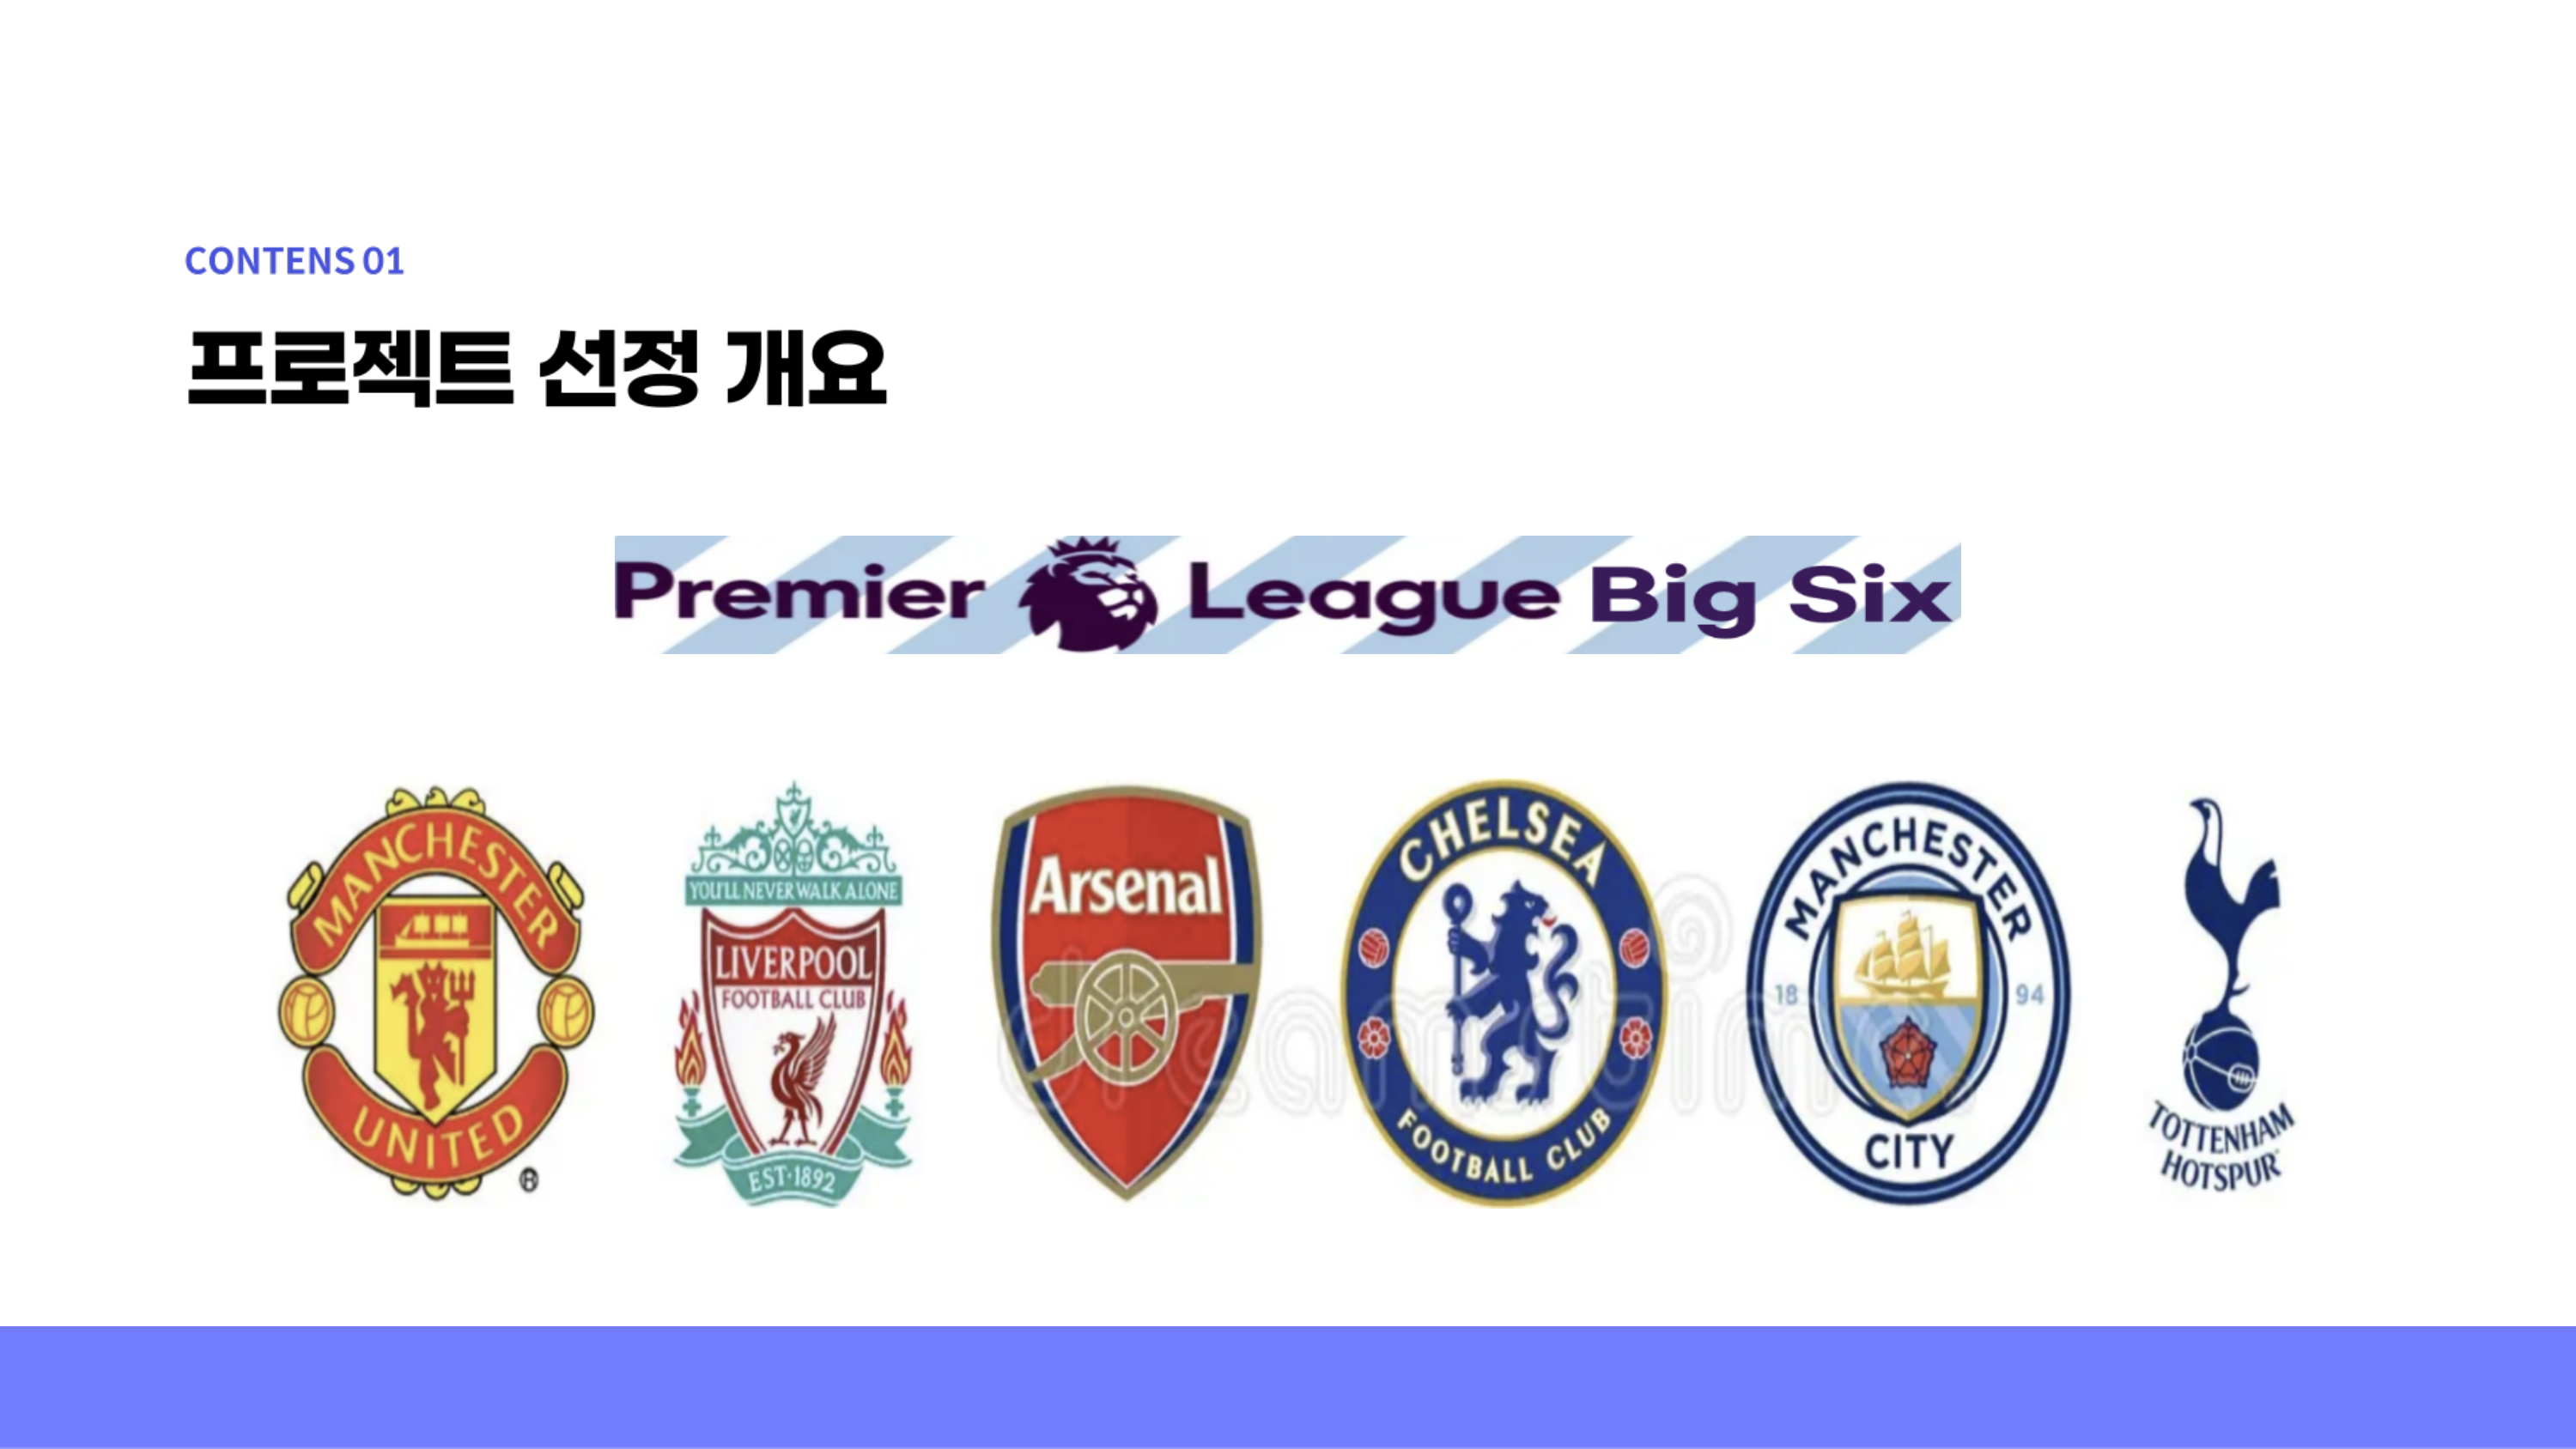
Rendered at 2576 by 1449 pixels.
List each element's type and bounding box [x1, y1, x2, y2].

picture [153, 225, 983, 516]
text_box [270, 778, 2306, 1210]
text_box [614, 536, 1961, 655]
text_box [0, 1326, 2576, 1449]
